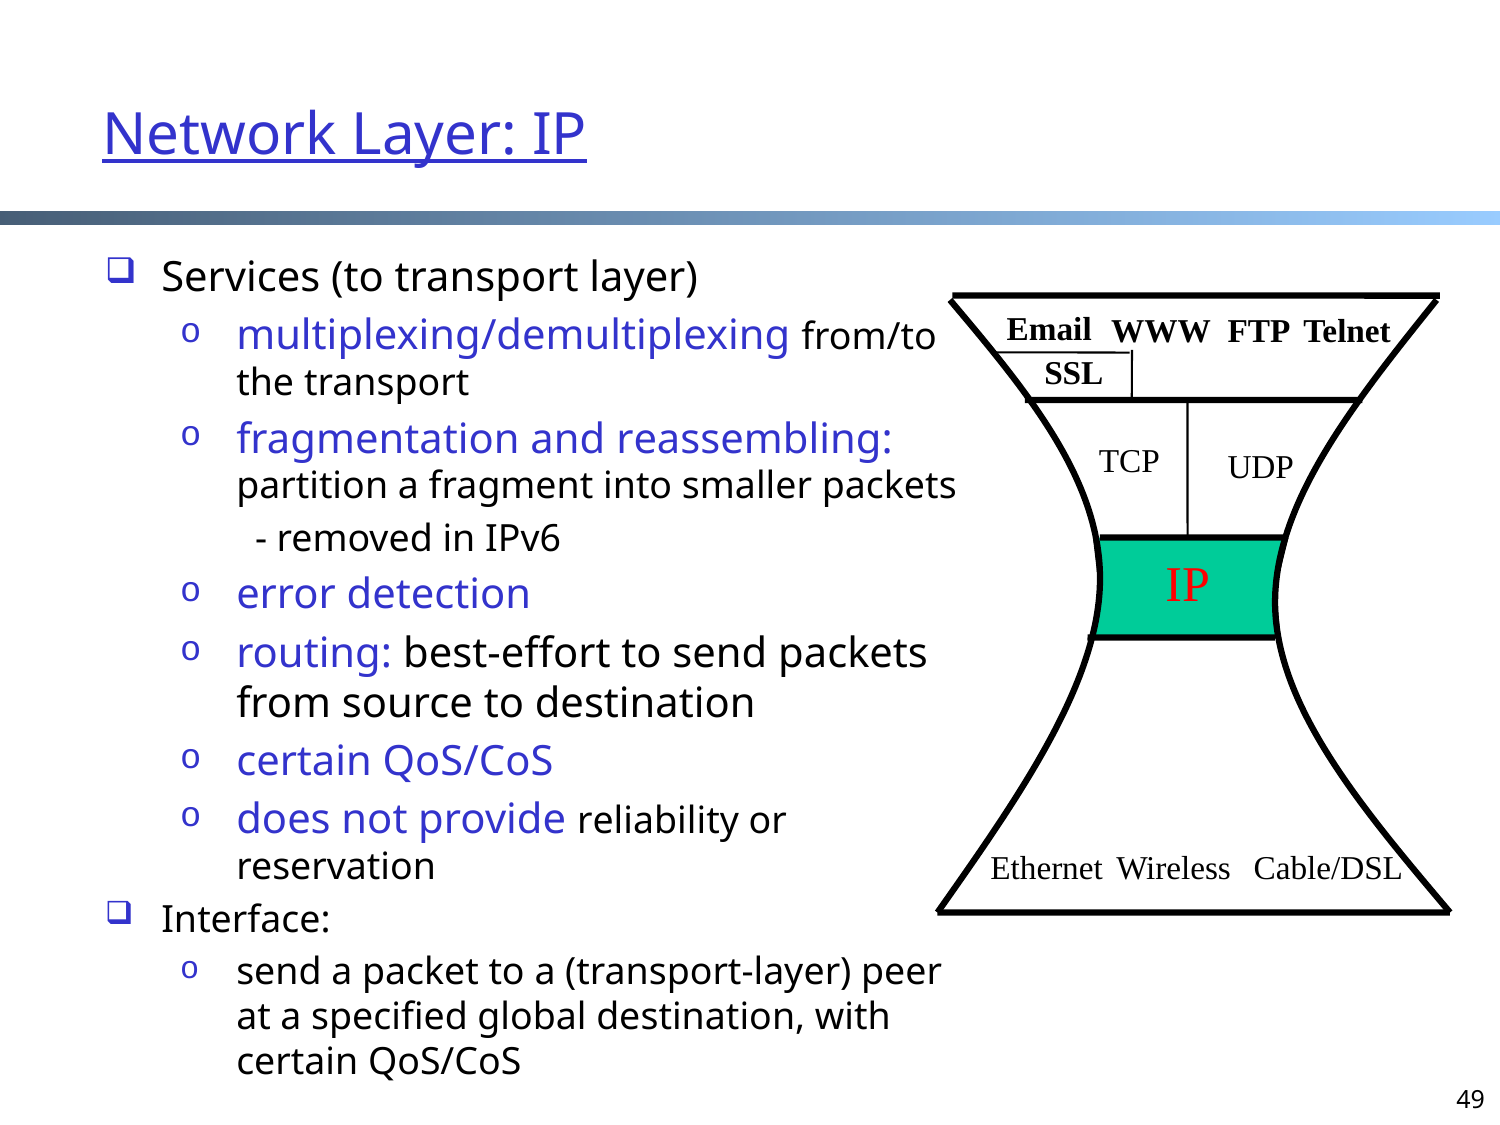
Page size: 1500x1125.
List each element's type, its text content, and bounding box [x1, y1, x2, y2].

text_box SSL [1029, 366, 1119, 399]
text_box Wireless [1101, 838, 1247, 894]
text_box UDP [1212, 437, 1309, 493]
text_box [1093, 537, 1284, 638]
text_box Cable/DSL [1247, 838, 1419, 894]
text_box IP [1150, 544, 1225, 619]
text_box Network Layer: IP [87, 37, 1363, 225]
text_box [1275, 366, 1451, 913]
text_box Services (to transport layer) multiplexing/demultiplexing from/to the transport fragmentation and reassembling: partition a fragment into smaller packets - removed in IPv6 error detection routing: best-effort to send packets from source to destination certain QoS/CoS does not provide reliability or reservation Interface: send a packet to a (transport-layer) peer at a specified global destination, with certain QoS/CoS [90, 242, 978, 1005]
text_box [952, 295, 1441, 358]
text_box Ethernet [975, 838, 1101, 894]
slide_number 49 [1150, 1049, 1500, 1125]
text_box L1 [1424, 212, 1428, 224]
text_box [937, 362, 1101, 912]
text_box TCP [1084, 432, 1175, 487]
